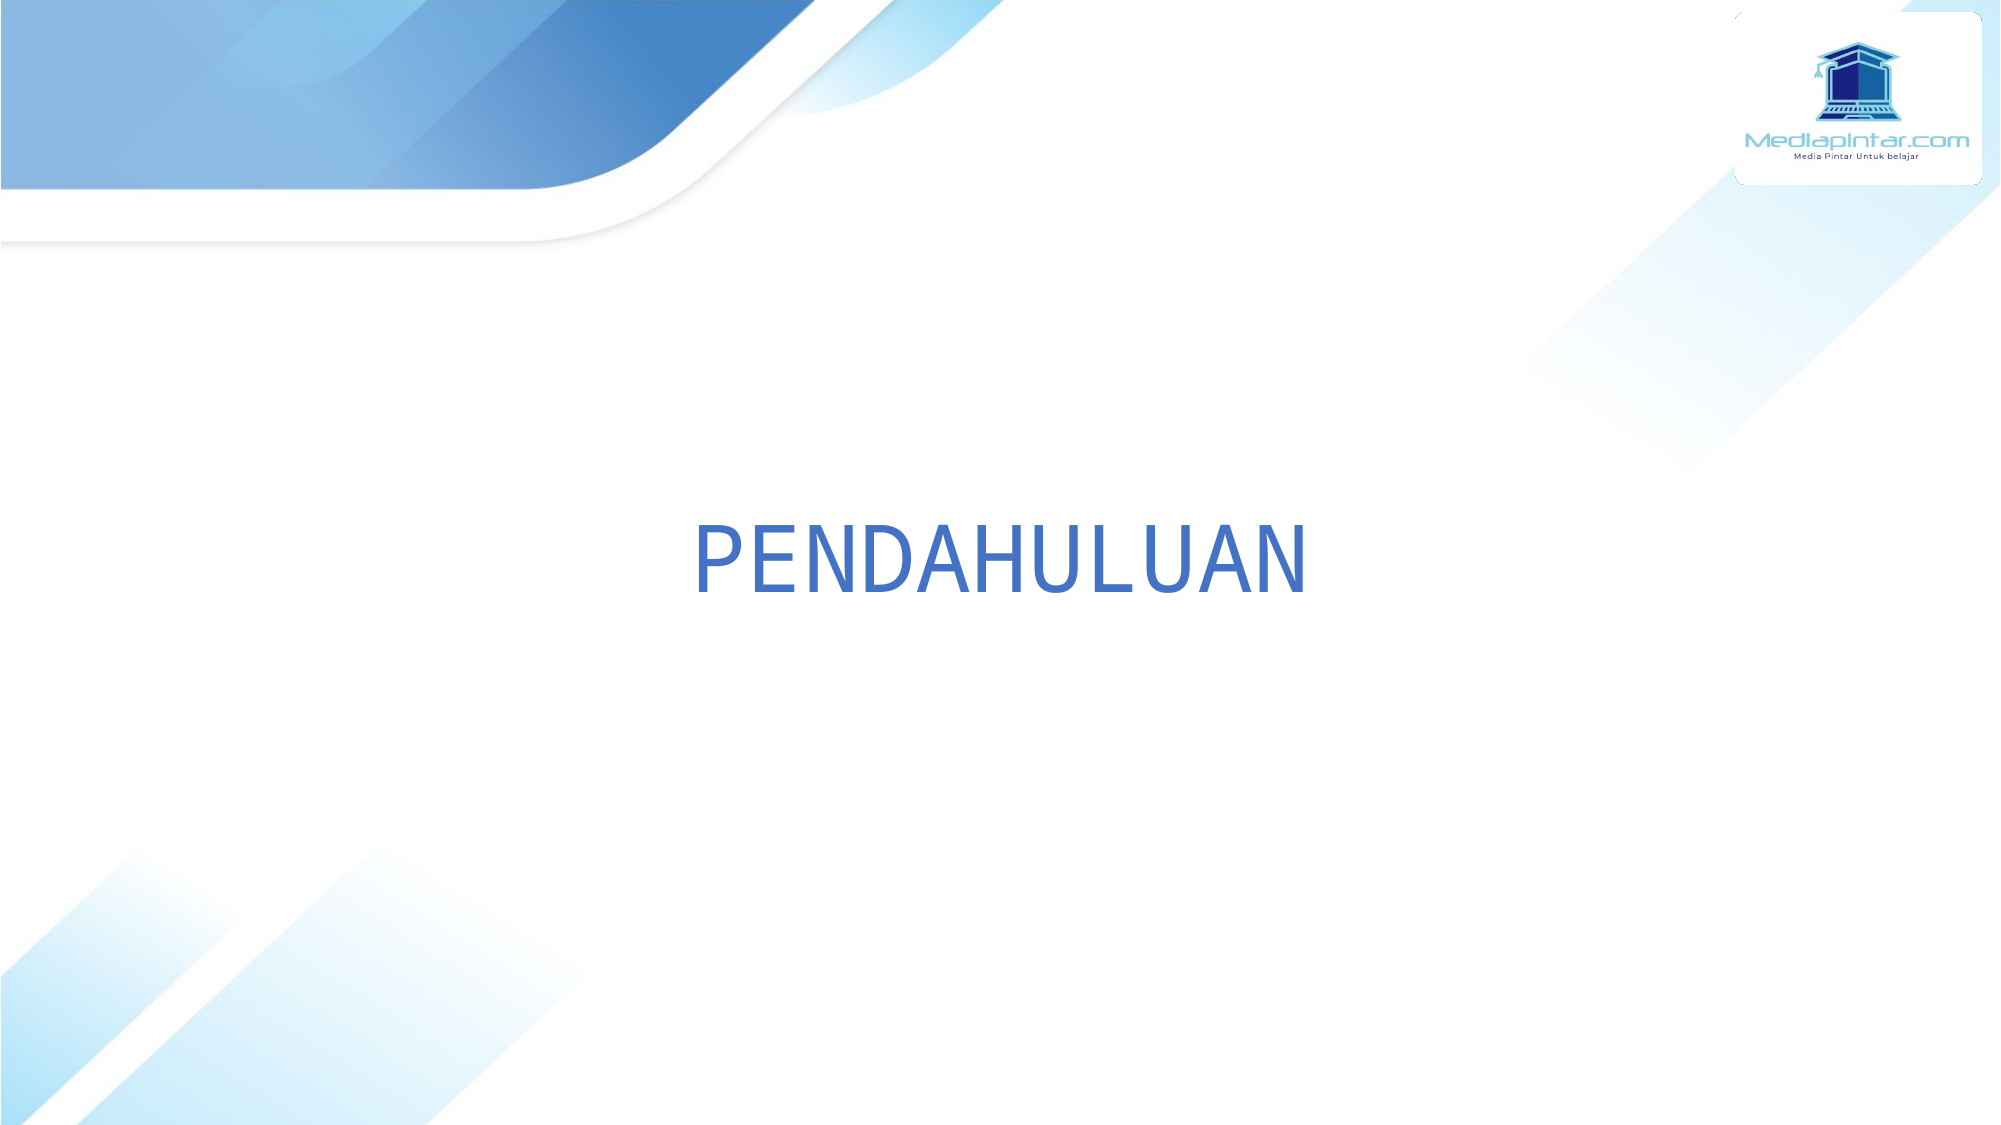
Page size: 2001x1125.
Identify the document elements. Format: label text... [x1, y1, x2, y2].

title PENDAHULUAN [361, 336, 1639, 789]
picture [0, 0, 2001, 1125]
